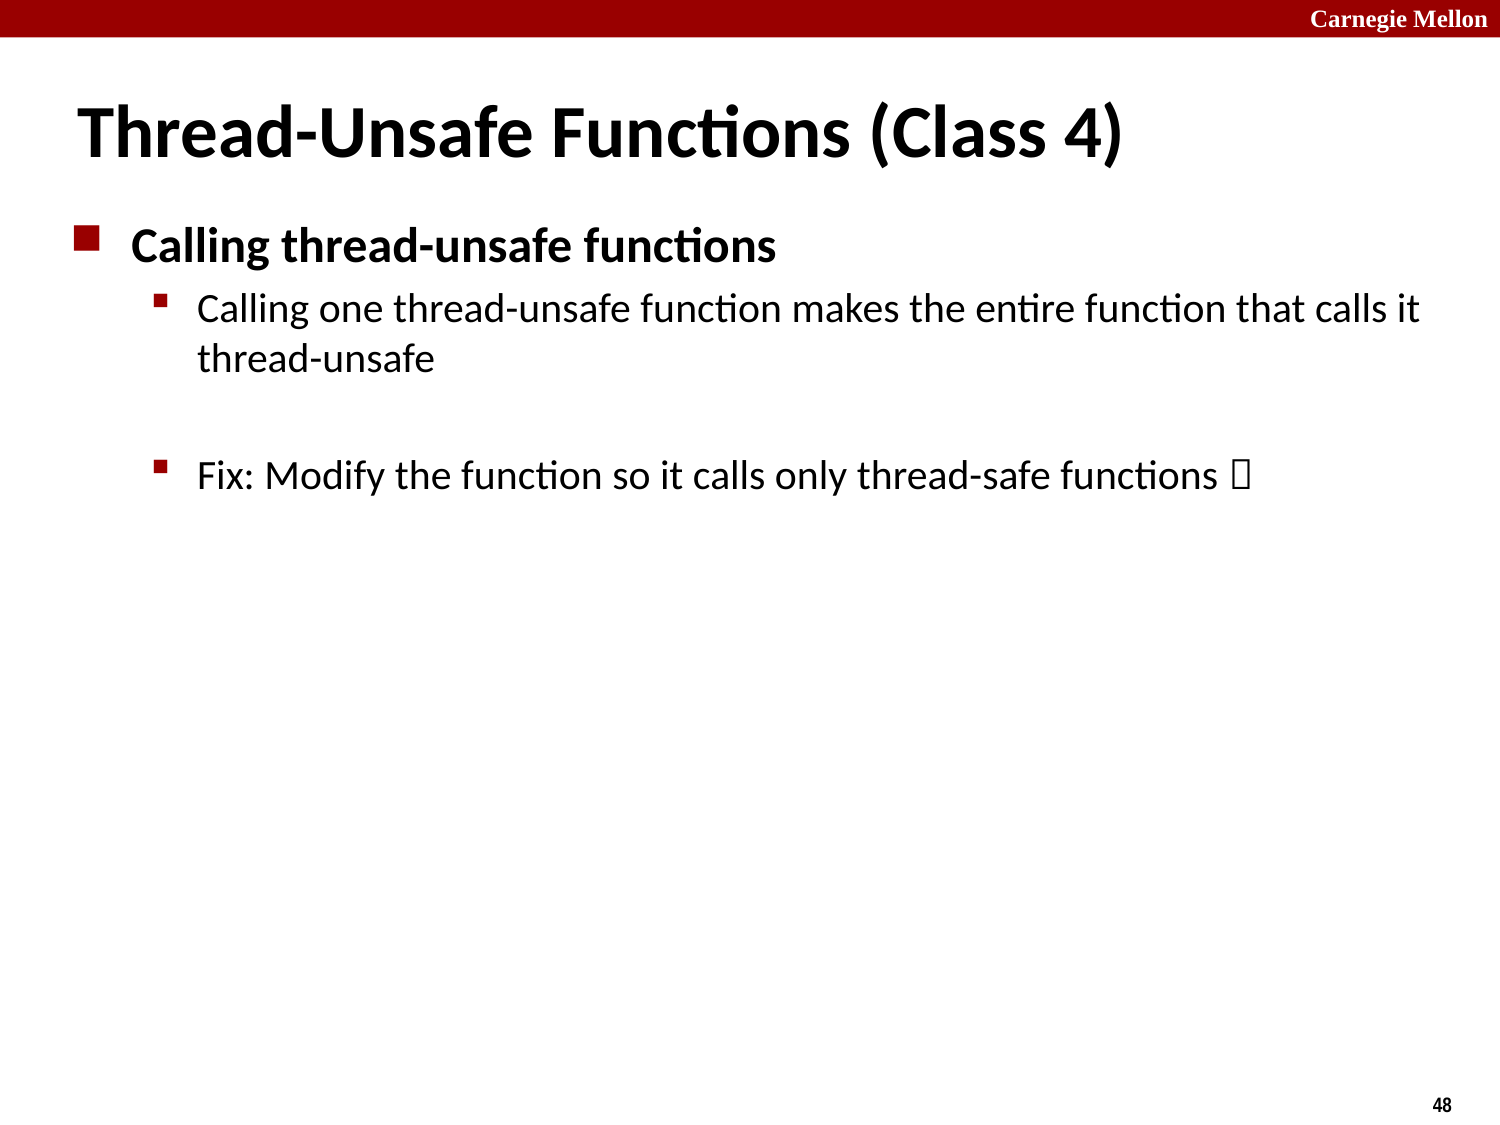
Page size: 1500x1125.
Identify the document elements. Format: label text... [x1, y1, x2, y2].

list Calling thread-unsafe functions Calling one thread-unsafe function makes the entire function that calls it thread-unsafe Fix: Modify the function so it calls only thread-safe functions  [59, 205, 1463, 1063]
title Thread-Unsafe Functions (Class 4) [62, 80, 1153, 176]
